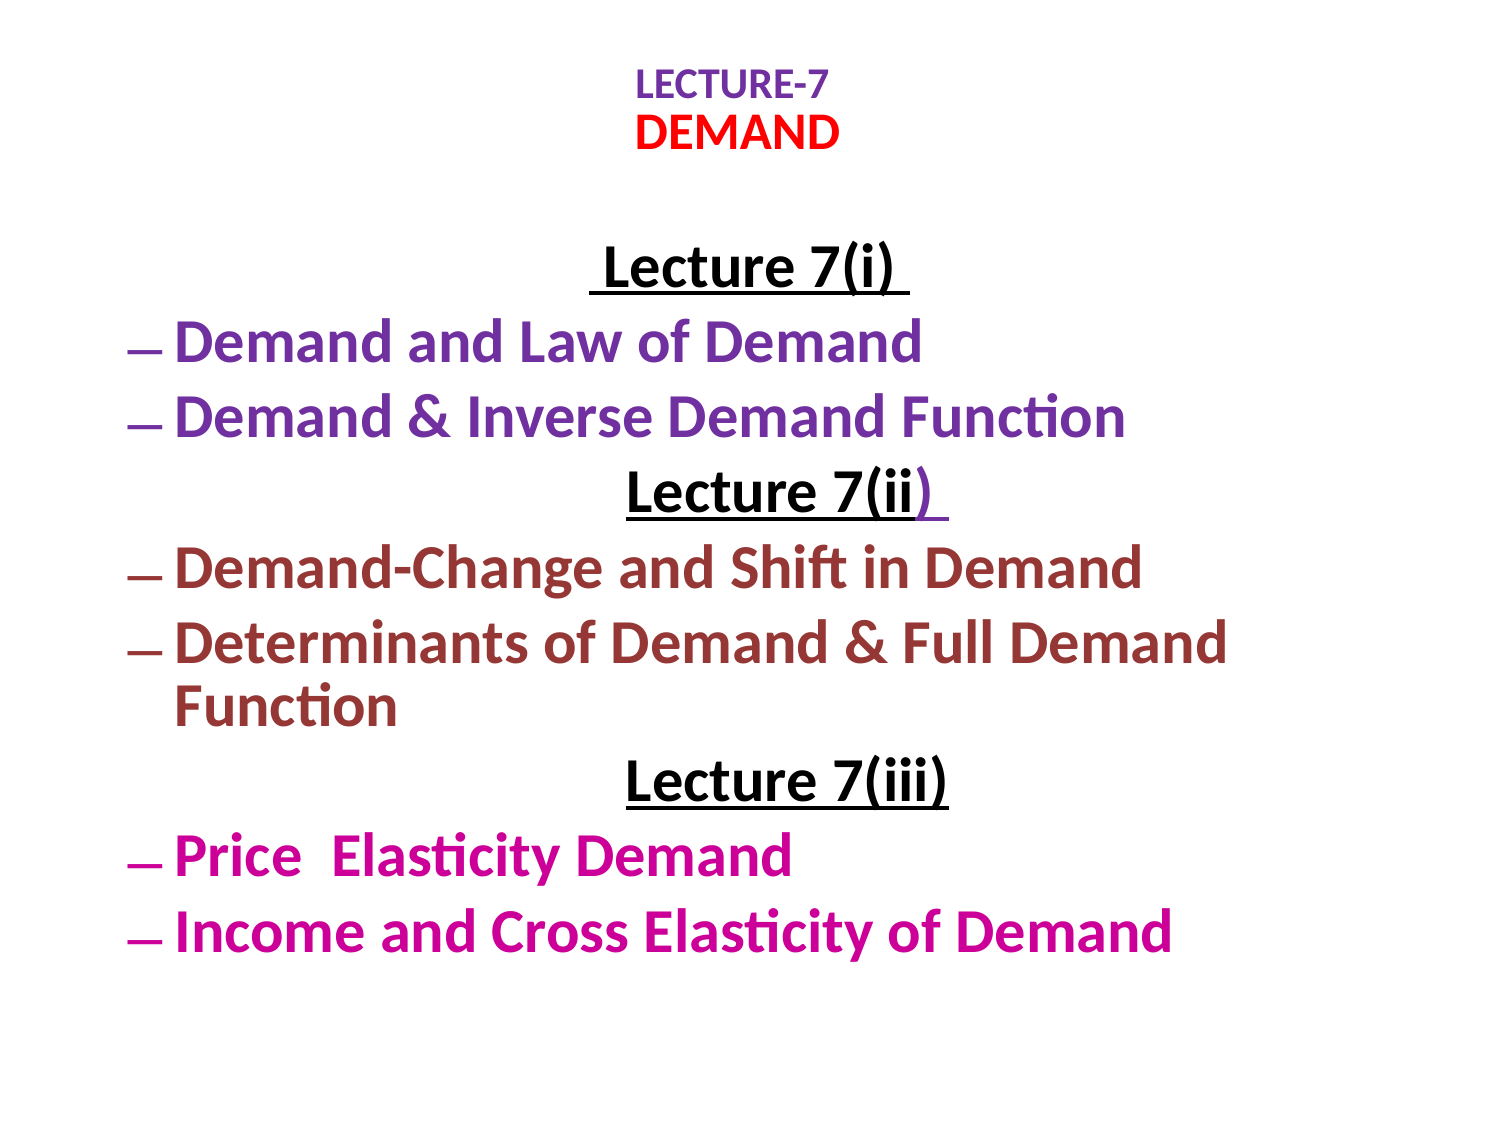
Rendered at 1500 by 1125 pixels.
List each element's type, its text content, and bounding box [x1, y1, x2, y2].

title LECTURE-7 DEMAND [12, 12, 1463, 233]
list Lecture 7(i) Demand and Law of Demand Demand & Inverse Demand Function Lecture 7(ii) Demand-Change and Shift in Demand Determinants of Demand & Full Demand Function Lecture 7(iii) Price Elasticity Demand Income and Cross Elasticity of Demand [37, 232, 1463, 1125]
